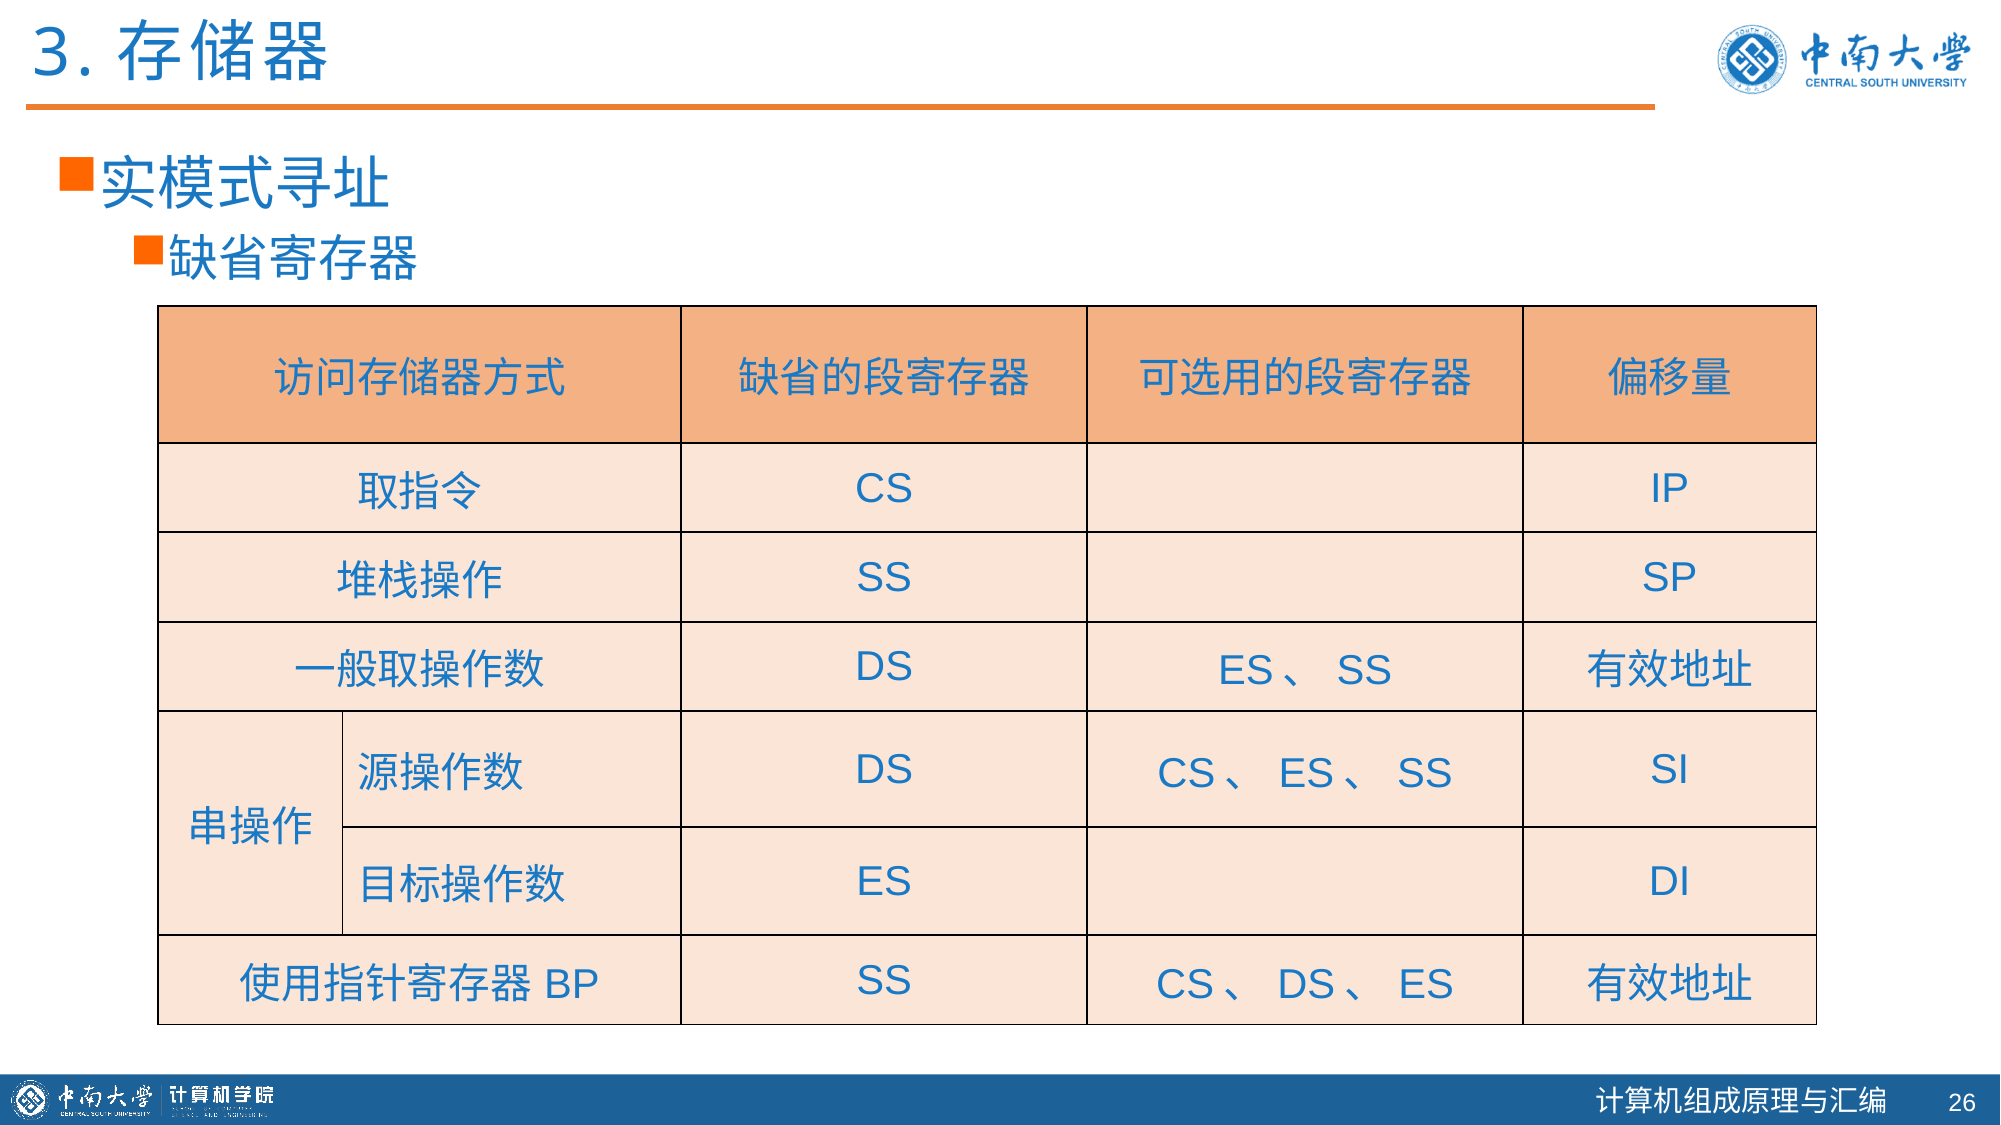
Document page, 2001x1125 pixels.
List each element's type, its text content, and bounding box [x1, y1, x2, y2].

table_cell ES、SS [1088, 623, 1522, 710]
table_cell DS [682, 623, 1086, 710]
list 实模式寻址 缺省寄存器 [40, 138, 1982, 305]
table_cell SS [682, 533, 1086, 621]
table_cell DS [682, 712, 1086, 826]
picture [0, 1080, 299, 1120]
table_cell 使用指针寄存器BP [159, 936, 680, 1024]
table_cell 一般取操作数 [159, 623, 680, 710]
table_cell [1088, 444, 1522, 531]
table_cell SP [1524, 533, 1816, 621]
list 3.存储器 [17, 10, 1615, 83]
table_cell CS、ES、SS [1088, 712, 1522, 826]
table_cell DI [1524, 828, 1816, 934]
picture [1708, 19, 1982, 99]
table_cell 取指令 [159, 444, 680, 531]
table_cell 堆栈操作 [159, 533, 680, 621]
table_cell CS [682, 444, 1086, 531]
table_cell [1088, 828, 1522, 934]
table_cell 目标操作数 [343, 828, 680, 934]
table_header 可选用的段寄存器 [1088, 307, 1522, 442]
table_cell SS [682, 936, 1086, 1024]
table_cell SI [1524, 712, 1816, 826]
slide_number 25 [1916, 1079, 1992, 1124]
table_cell 串操作 [159, 712, 342, 934]
table_header 缺省的段寄存器 [682, 307, 1086, 442]
table_cell [1088, 533, 1522, 621]
table_cell 有效地址 [1524, 623, 1816, 710]
table_cell IP [1524, 444, 1816, 531]
table_cell ES [682, 828, 1086, 934]
table_header 偏移量 [1524, 307, 1816, 442]
table_cell CS、DS、ES [1088, 936, 1522, 1024]
table_cell 有效地址 [1524, 936, 1816, 1024]
table_header 访问存储器方式 [159, 307, 680, 442]
table_cell 源操作数 [343, 712, 680, 826]
